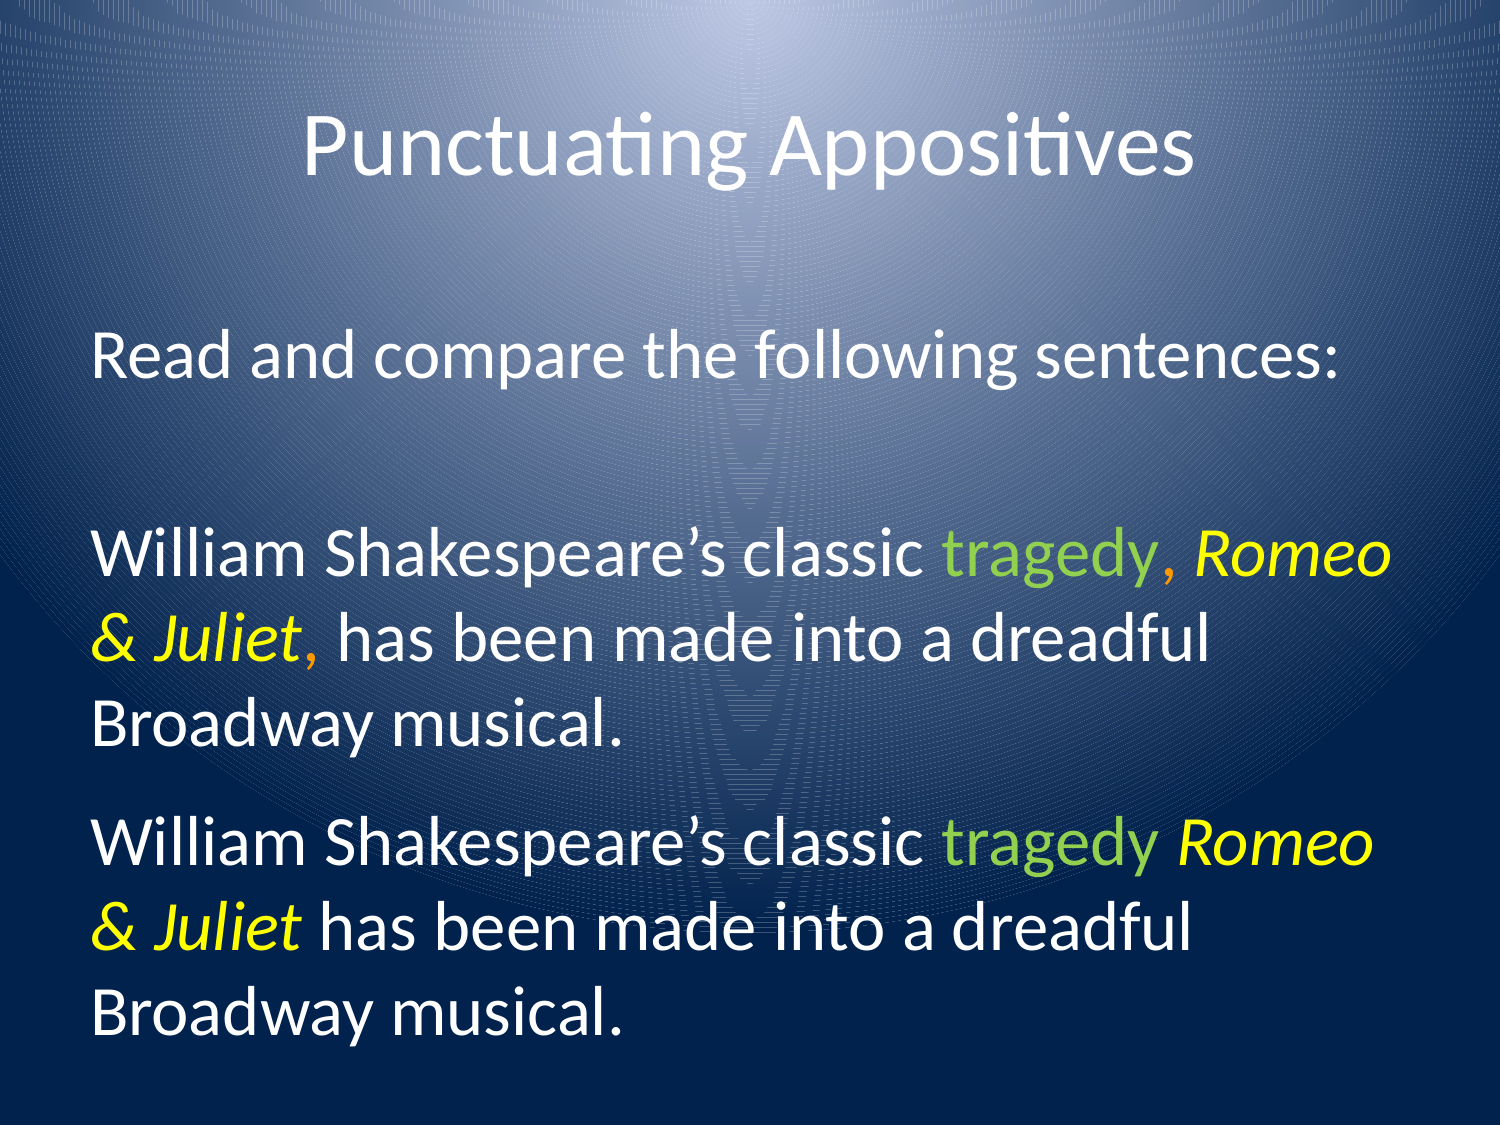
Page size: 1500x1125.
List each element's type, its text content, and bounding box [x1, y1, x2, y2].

title Punctuating Appositives [75, 45, 1425, 233]
list Read and compare the following sentences: William Shakespeare’s classic tragedy, Romeo & Juliet, has been made into a dreadful Broadway musical. William Shakespeare’s classic tragedy Romeo & Juliet has been made into a dreadful Broadway musical. [75, 299, 1425, 1043]
